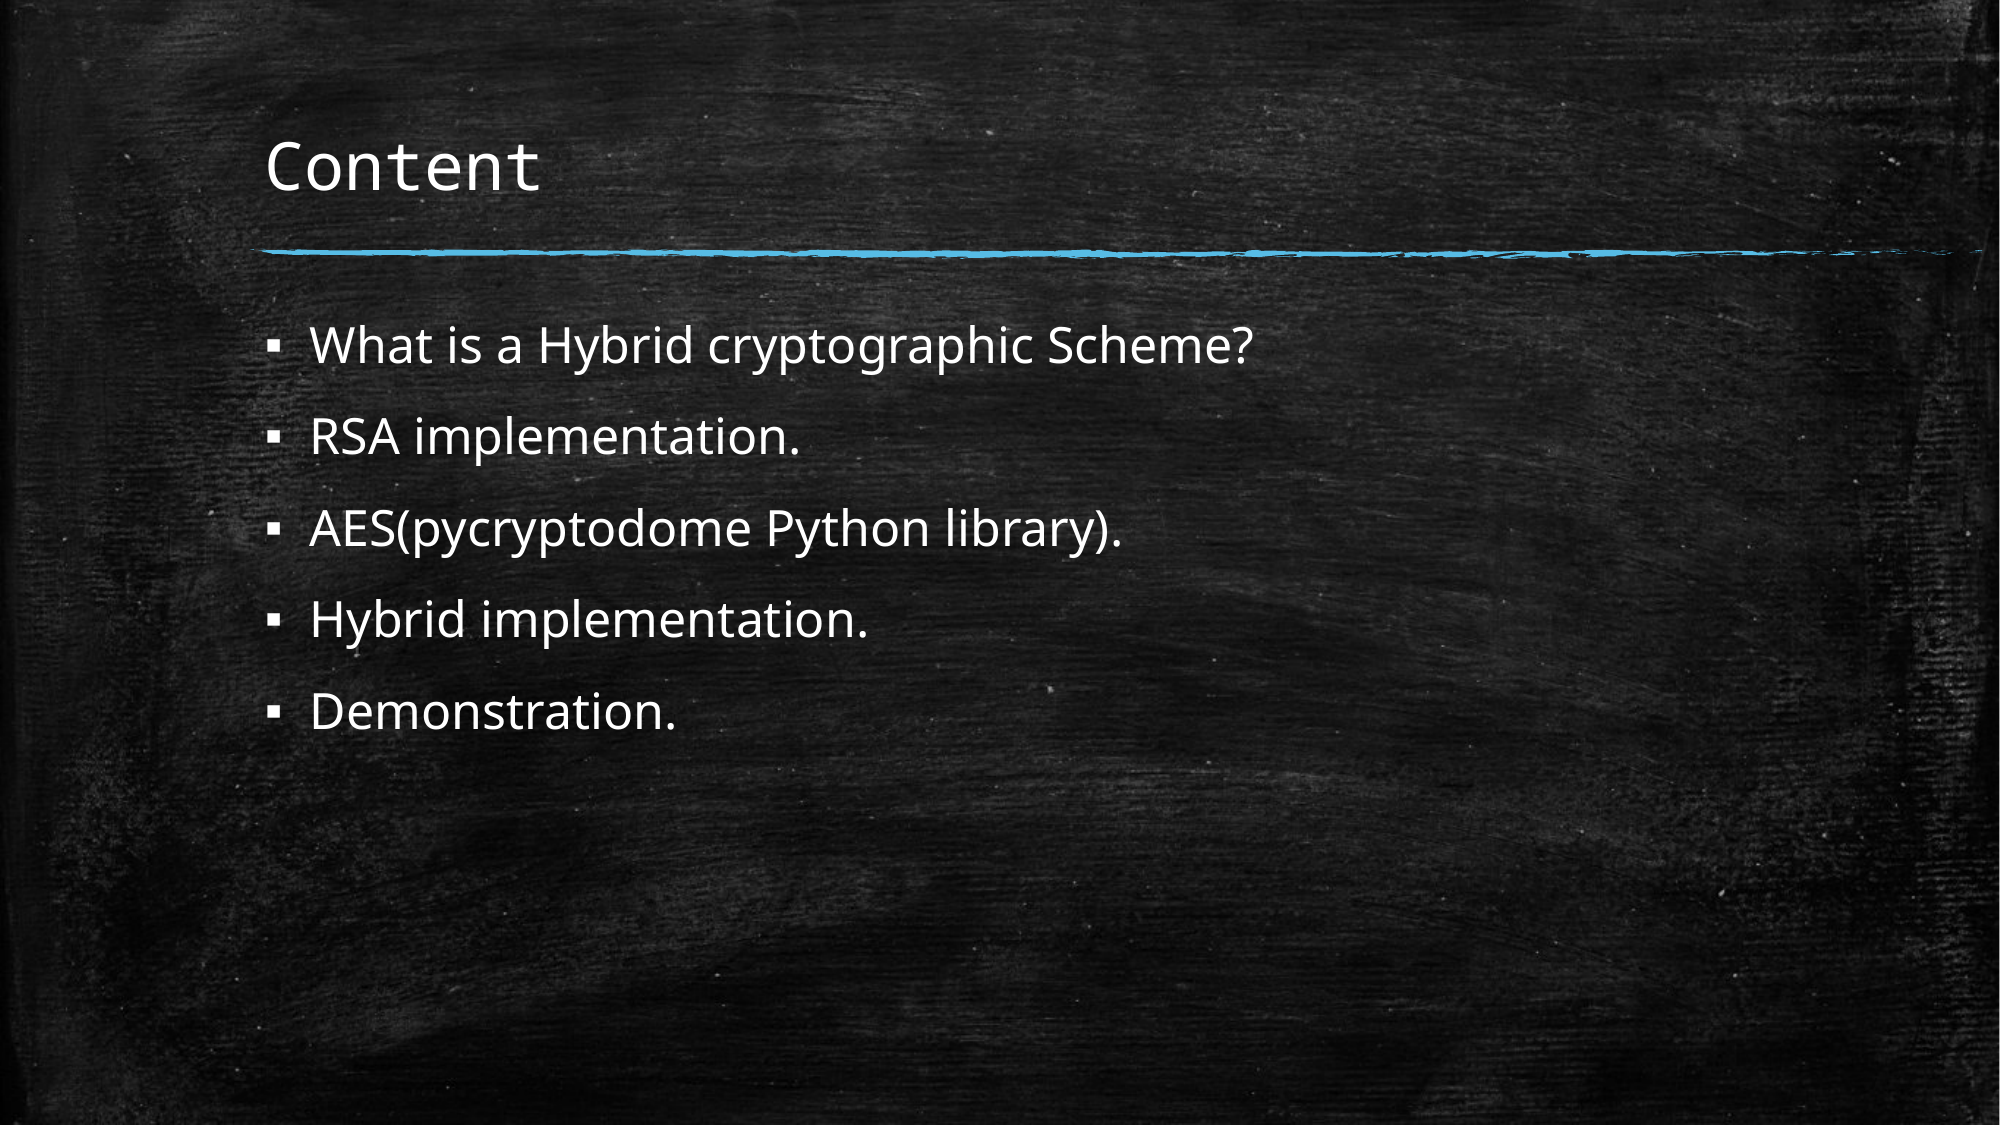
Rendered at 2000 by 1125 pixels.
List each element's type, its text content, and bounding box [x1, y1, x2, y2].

title Content [249, 45, 1750, 213]
list What is a Hybrid cryptographic Scheme? RSA implementation. AES(pycryptodome Python library). Hybrid implementation. Demonstration. [249, 312, 1750, 1013]
